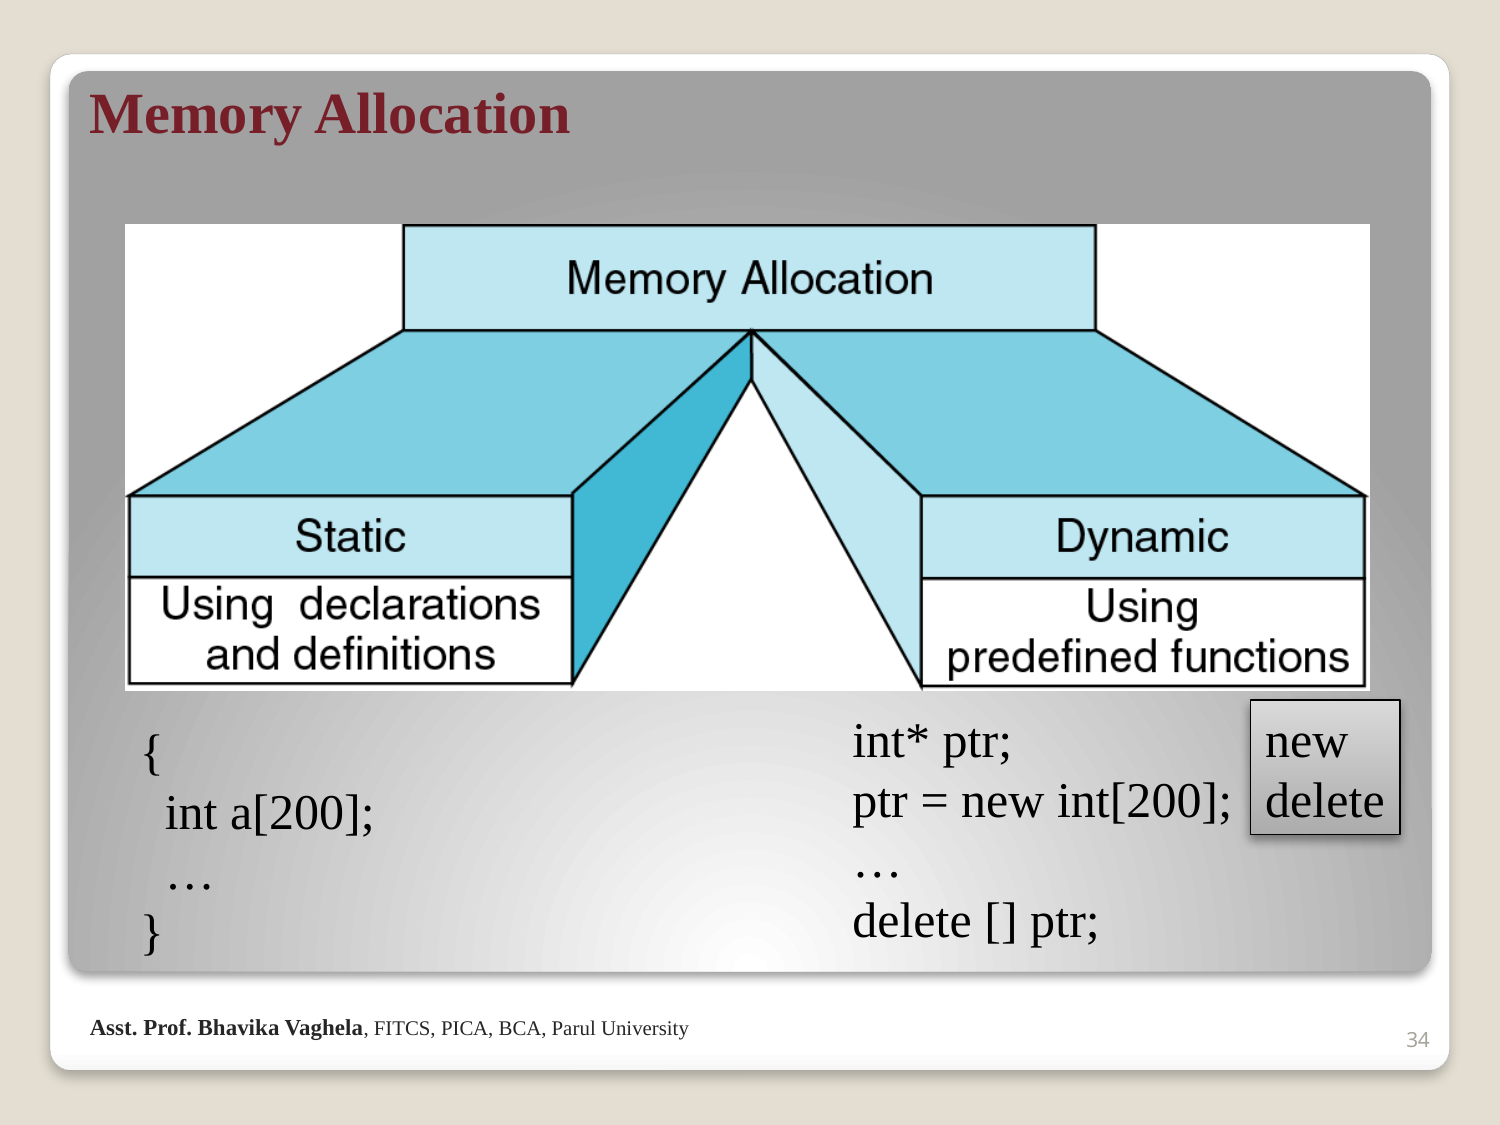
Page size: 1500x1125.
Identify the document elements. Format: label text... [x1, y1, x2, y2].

text_box { int a[200]; … } [125, 712, 525, 968]
text_box int* ptr; ptr = new int[200]; … delete [] ptr; [837, 705, 1300, 955]
slide_number 34 [1369, 1002, 1445, 1063]
picture [124, 224, 1370, 691]
footer Asst. Prof. Bhavika Vaghela, FITCS, PICA, BCA, Parul University [75, 999, 763, 1048]
text_box new delete [1250, 699, 1401, 835]
title Memory Allocation [75, 37, 1418, 153]
